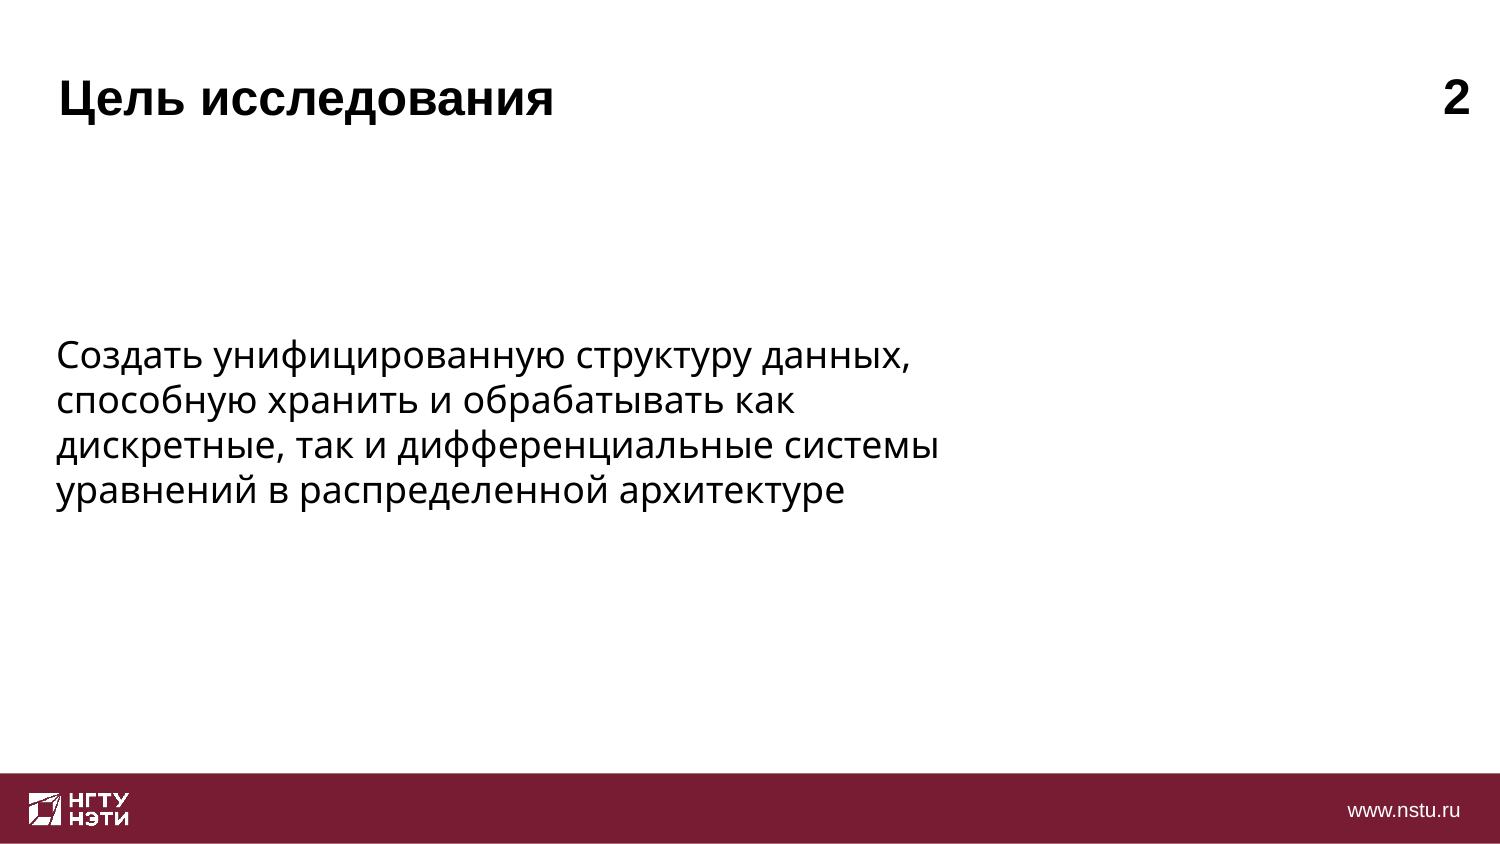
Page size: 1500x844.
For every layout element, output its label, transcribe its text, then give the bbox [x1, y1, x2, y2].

text_box Создать унифицированную структуру данных, способную хранить и обрабатывать как дискретные, так и дифференциальные системы уравнений в распределенной архитектуре [41, 323, 1040, 519]
text_box 2 [1443, 56, 1491, 132]
text_box Цель исследования [58, 58, 1395, 134]
picture [29, 793, 129, 826]
